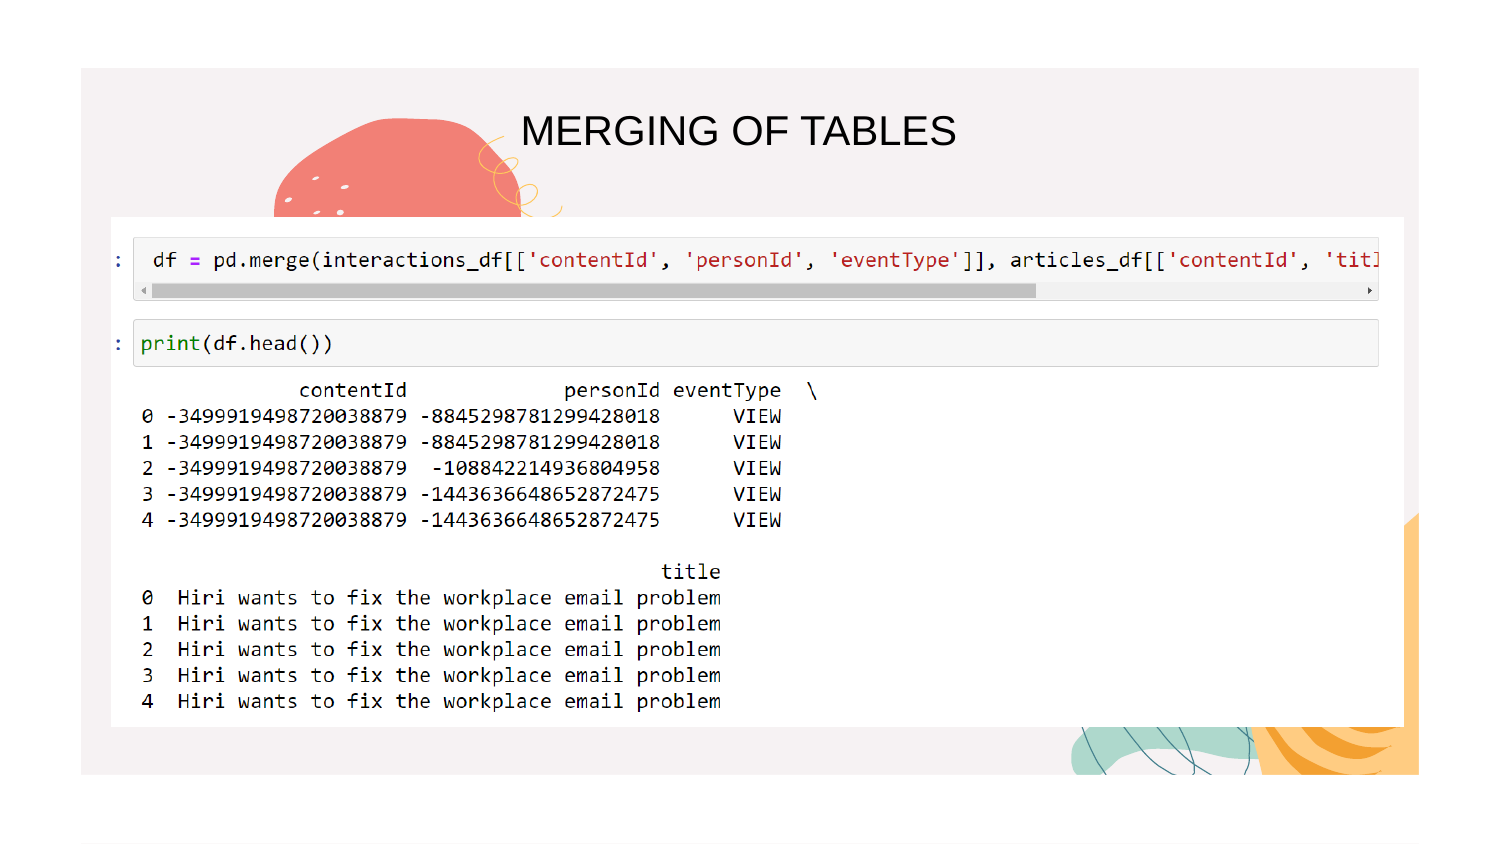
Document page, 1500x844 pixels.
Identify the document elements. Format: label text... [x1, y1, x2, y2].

text_box MERGING OF TABLES [323, 96, 1155, 162]
picture [111, 217, 1404, 728]
